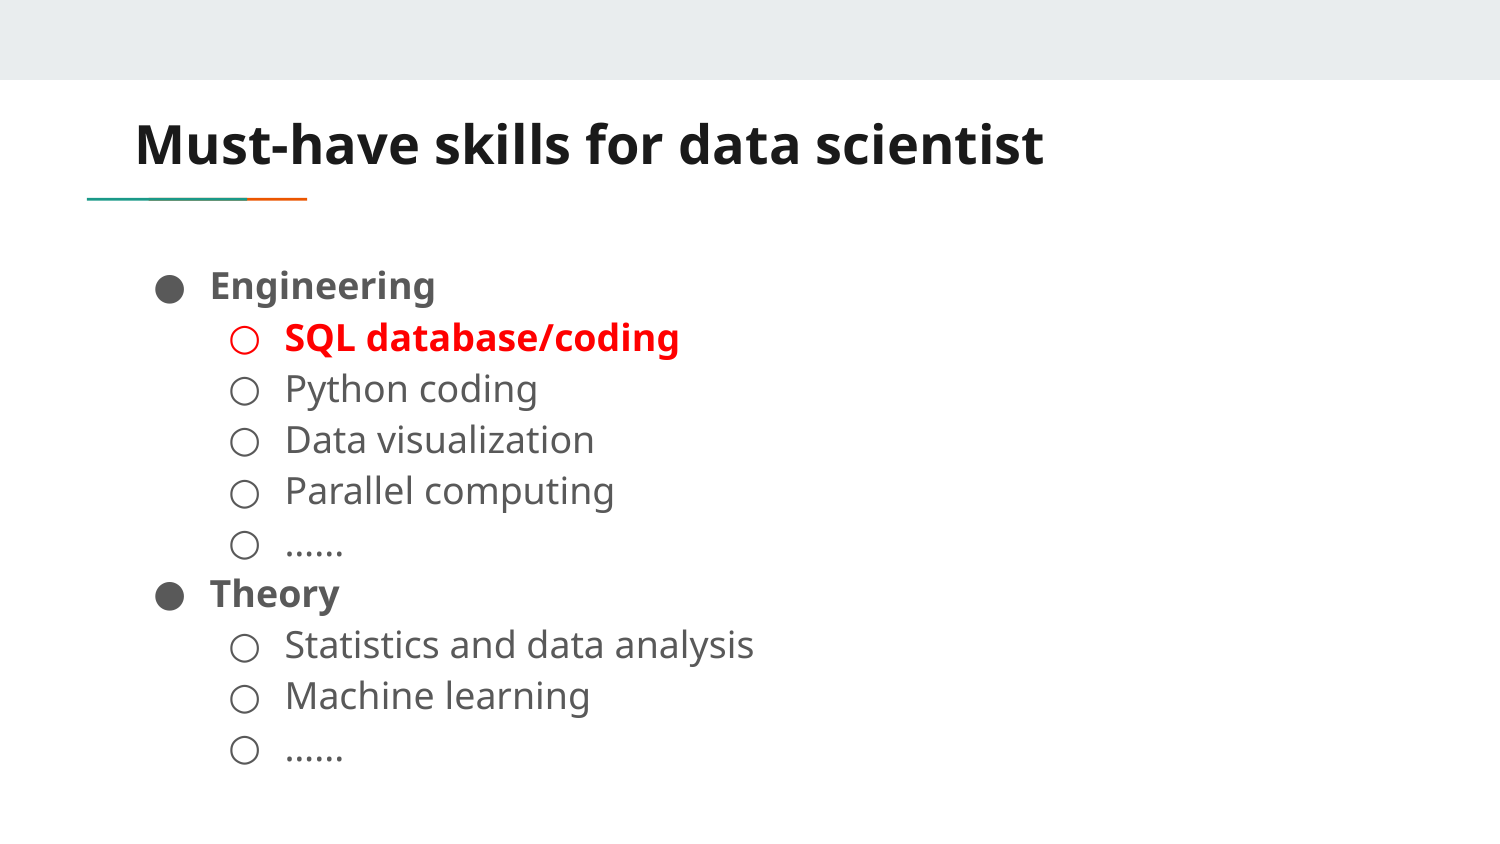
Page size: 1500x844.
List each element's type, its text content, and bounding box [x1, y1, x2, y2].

title Must-have skills for data scientist [119, 94, 1381, 183]
list Engineering SQL database/coding Python coding Data visualization Parallel computing …... Theory Statistics and data analysis Machine learning …... [119, 241, 1381, 764]
